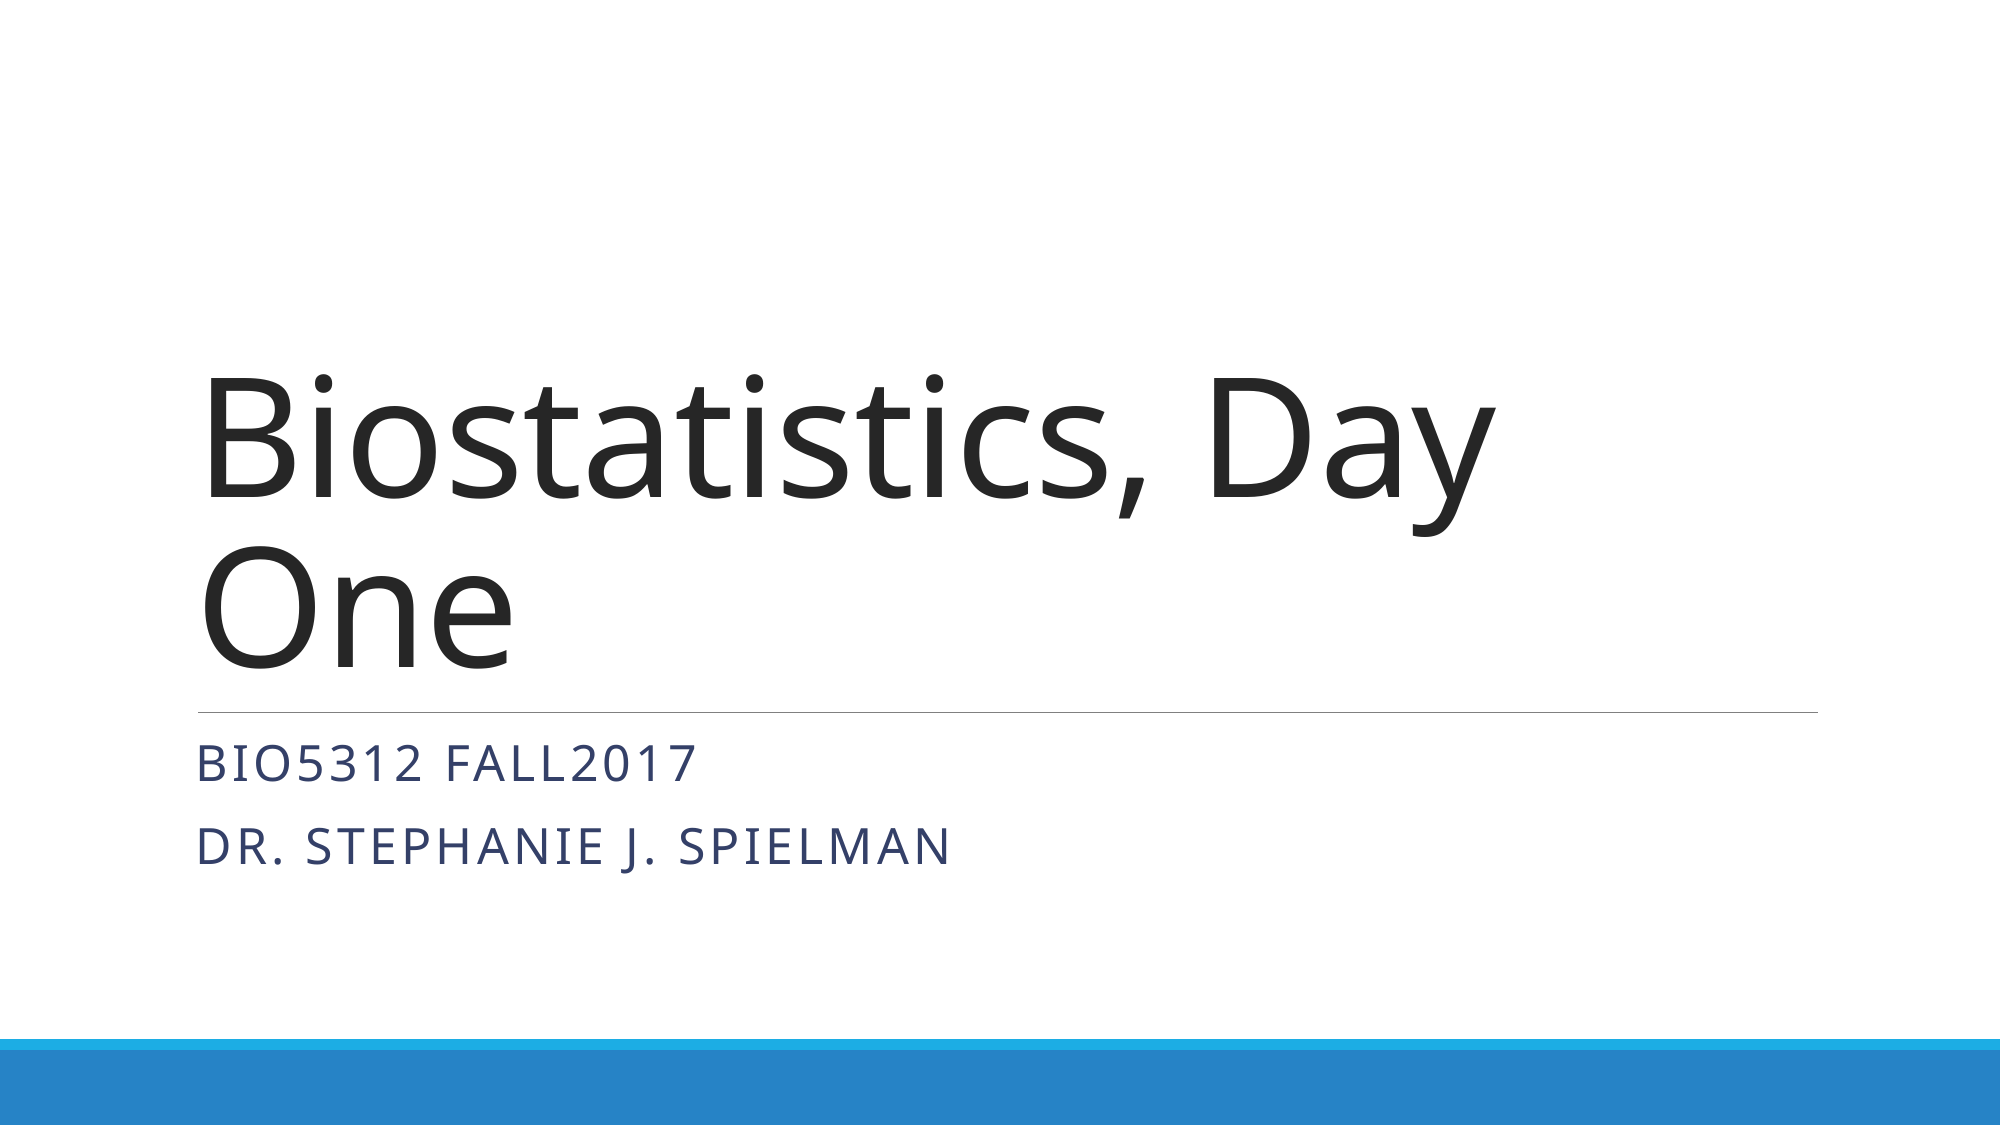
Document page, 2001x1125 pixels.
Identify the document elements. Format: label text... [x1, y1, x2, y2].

subtitle bio5312 Fall2017 Dr. stephanie j. spielman [180, 730, 1831, 919]
title Biostatistics, Day One [180, 124, 1830, 710]
